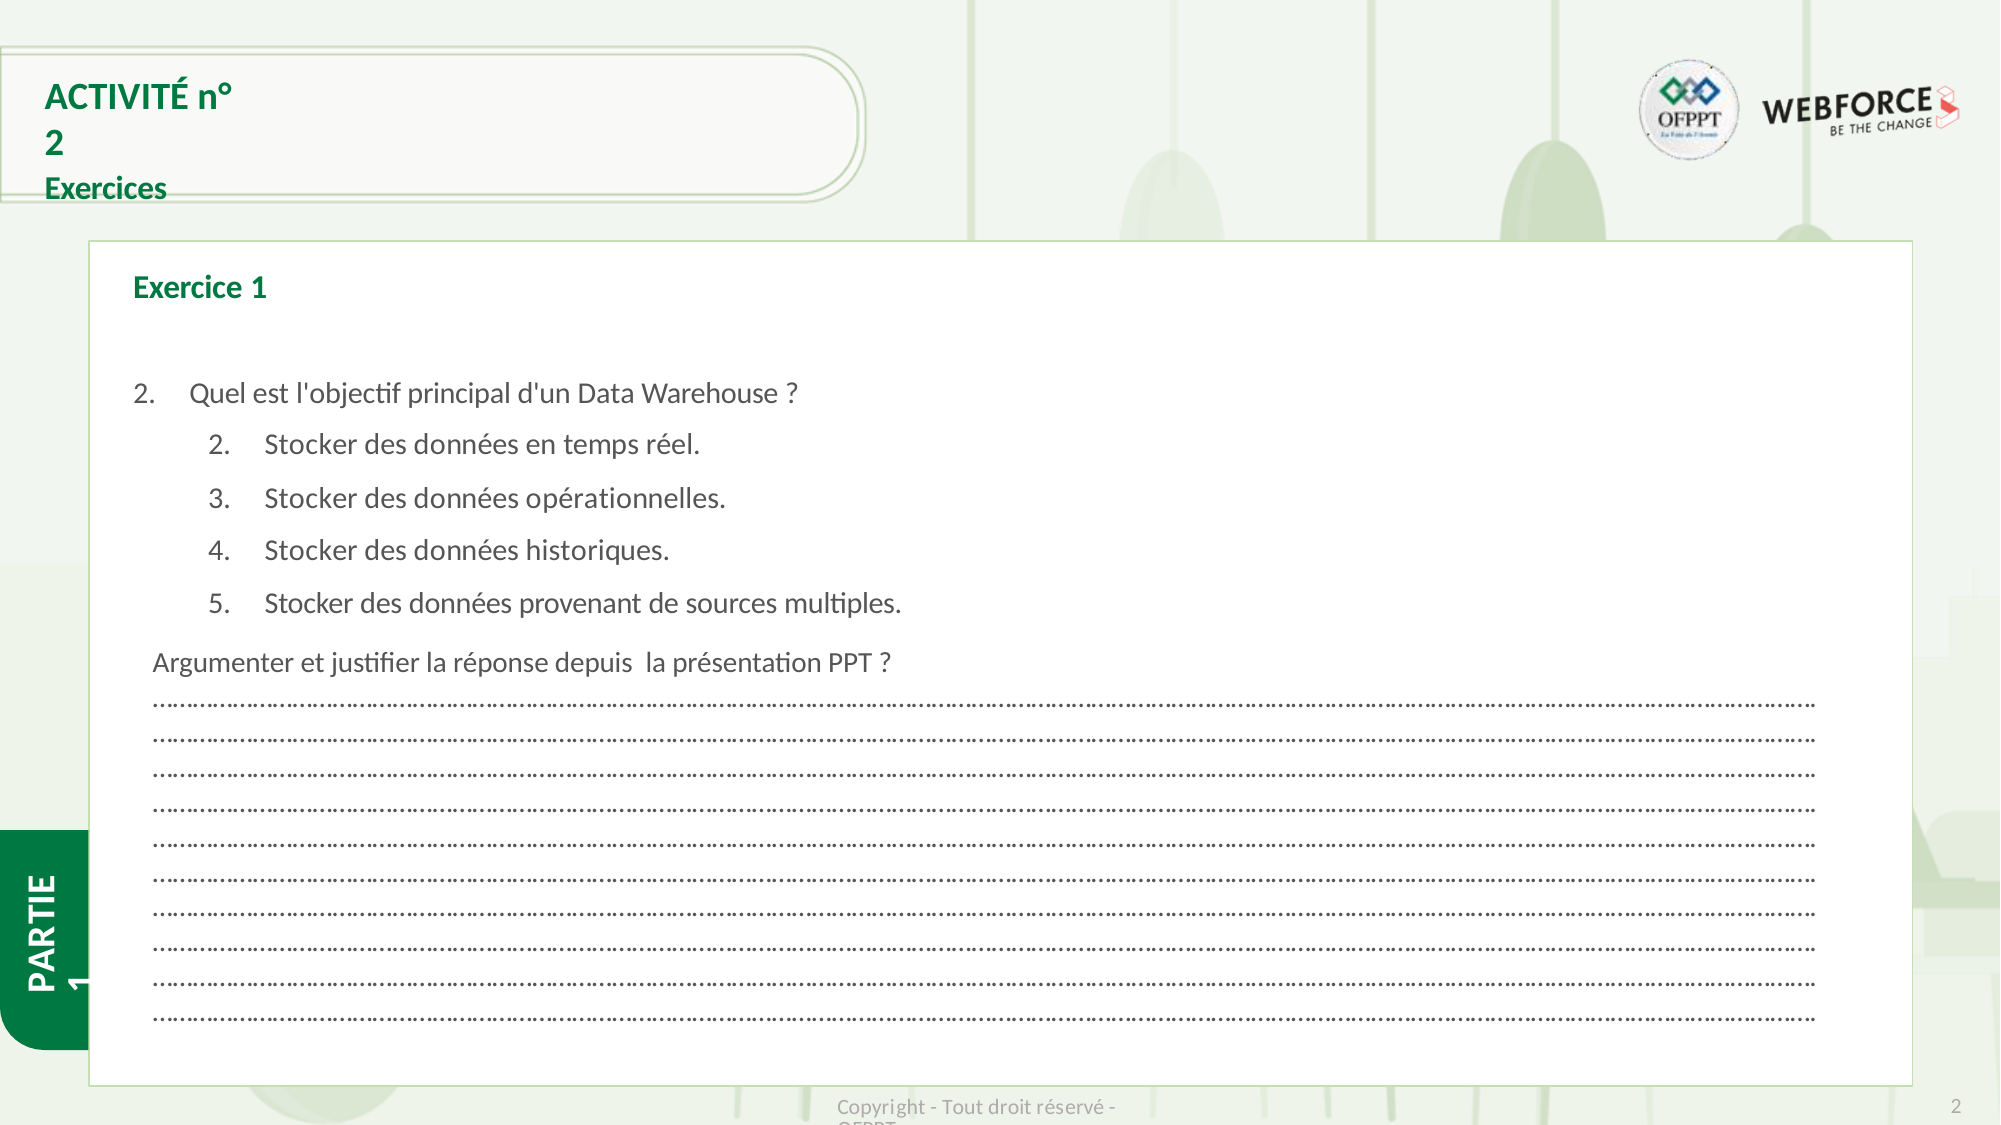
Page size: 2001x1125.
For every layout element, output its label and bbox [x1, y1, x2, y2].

text_box [0, 239, 1914, 1087]
picture [0, 0, 2000, 1125]
